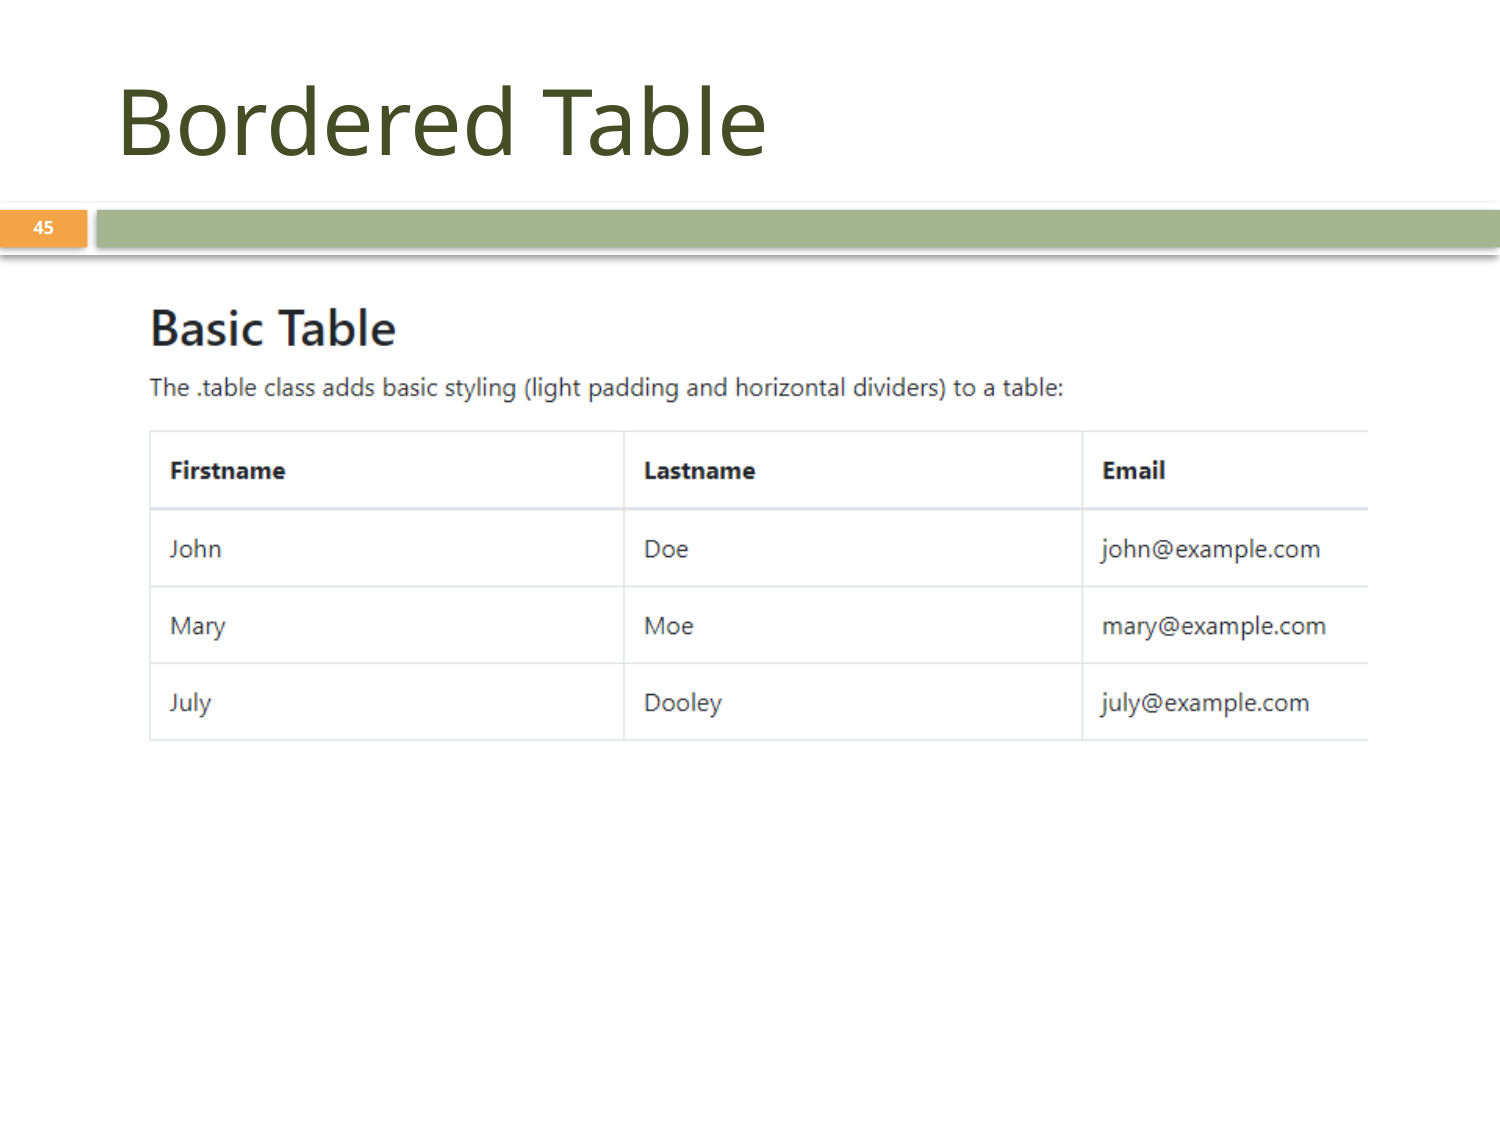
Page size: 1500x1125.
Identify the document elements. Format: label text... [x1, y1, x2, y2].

slide_number 45 [0, 208, 88, 249]
title Bordered Table [100, 37, 1438, 200]
picture [137, 299, 1368, 774]
